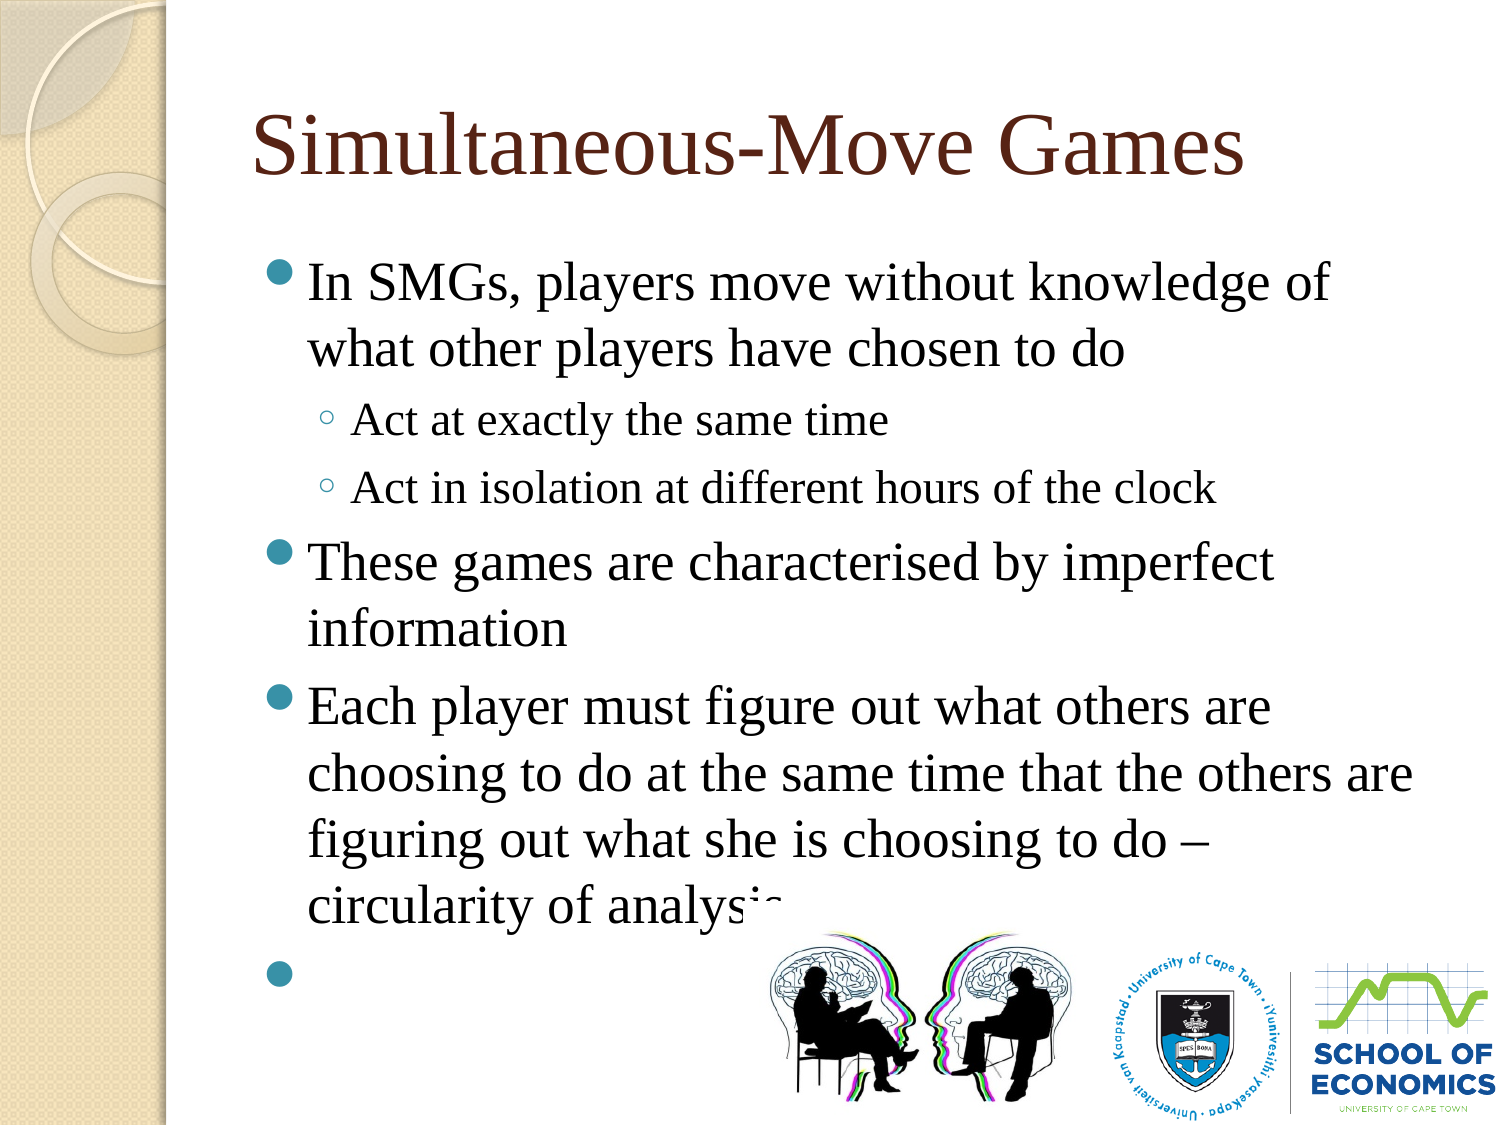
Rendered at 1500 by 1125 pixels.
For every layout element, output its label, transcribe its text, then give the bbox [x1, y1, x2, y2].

title Simultaneous-Move Games [235, 45, 1466, 233]
picture [742, 901, 1500, 1125]
list In SMGs, players move without knowledge of what other players have chosen to do Act at exactly the same time Act in isolation at different hours of the clock These games are characterised by imperfect information Each player must figure out what others are choosing to do at the same time that the others are figuring out what she is choosing to do – circularity of analysis [235, 237, 1466, 1025]
